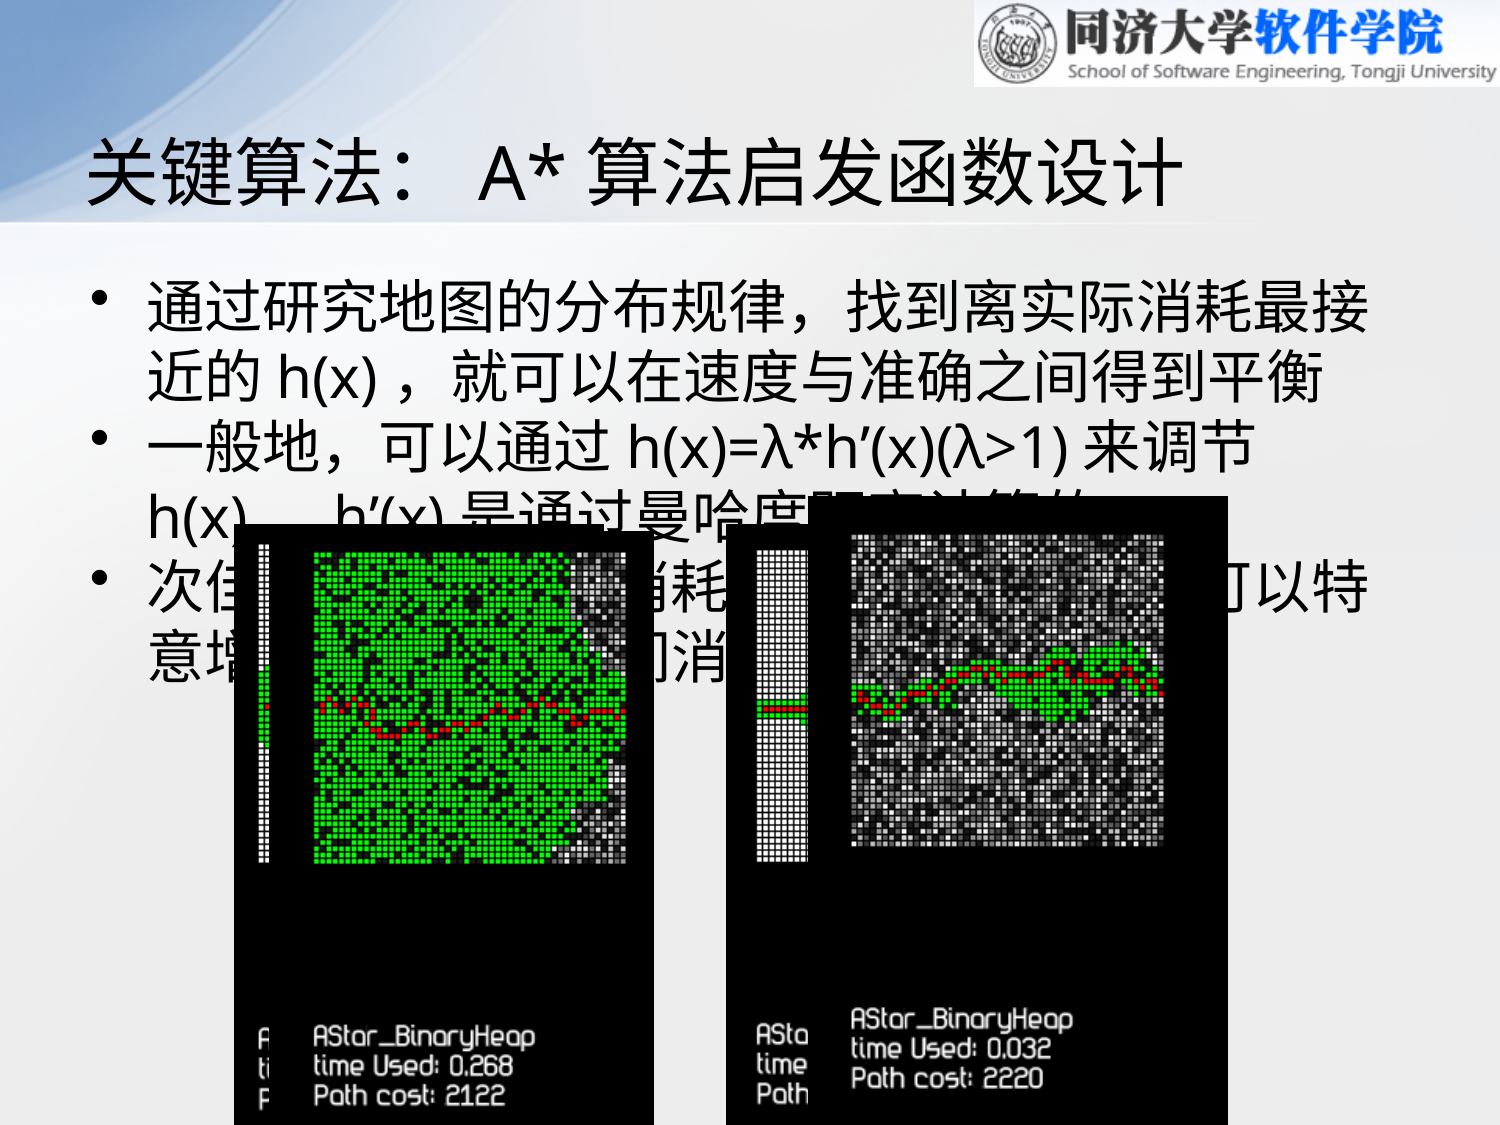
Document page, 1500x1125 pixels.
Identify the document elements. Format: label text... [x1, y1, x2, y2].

list 通过研究地图的分布规律，找到离实际消耗最接近的h(x)，就可以在速度与准确之间得到平衡 一般地，可以通过h(x)=λ*h’(x)(λ>1)来调节h(x)，h’(x)是通过曼哈度距离计算的 次佳解：只要路径消耗处于可接受范围，可以特意增大λ以减少时间消耗 [75, 262, 1425, 1005]
picture [0, 0, 1500, 1125]
title 关键算法：A*算法启发函数设计 [70, 35, 1421, 223]
